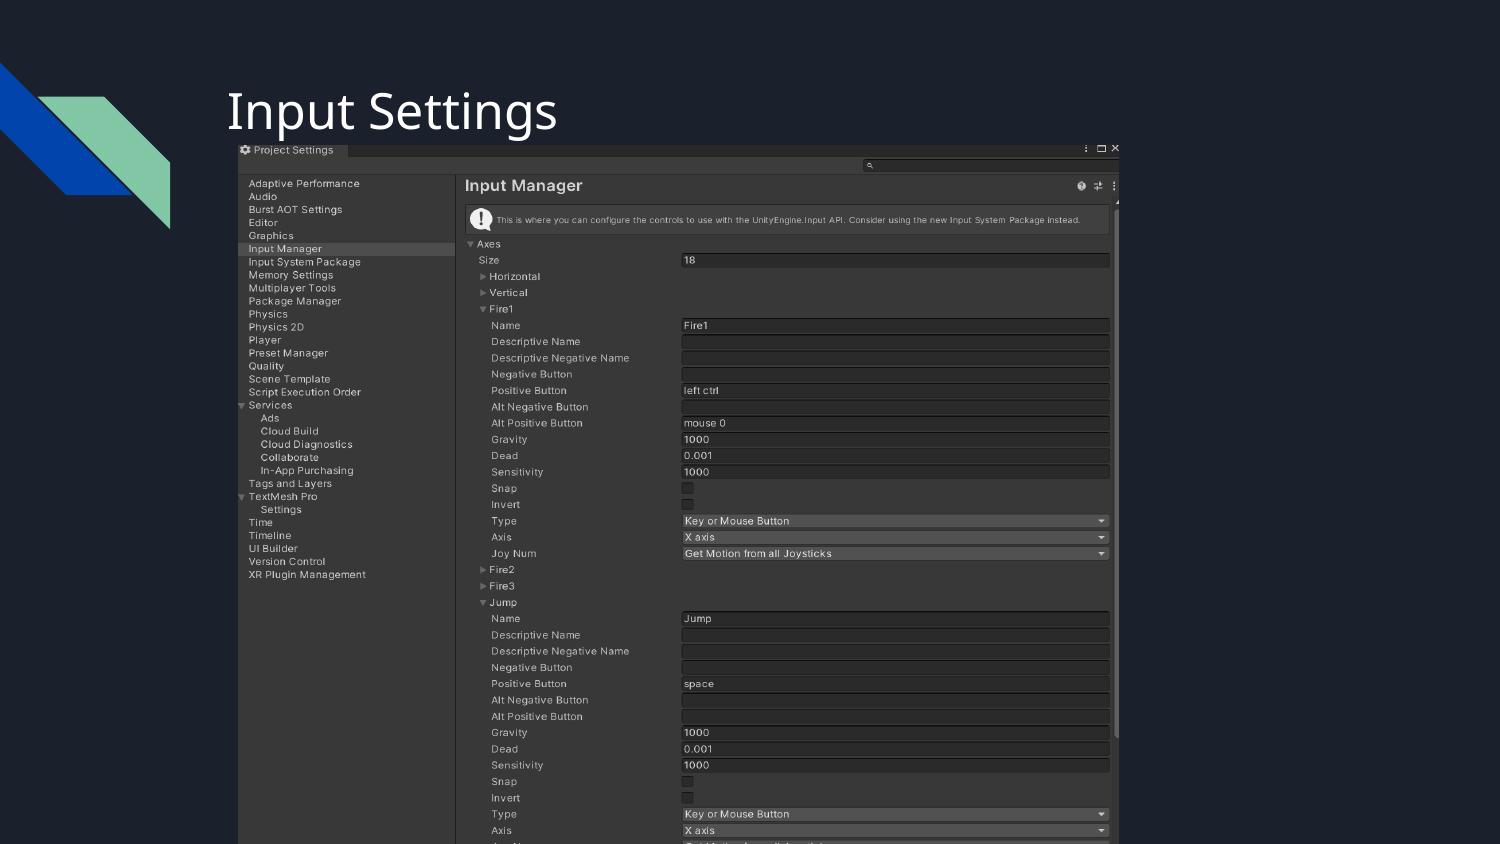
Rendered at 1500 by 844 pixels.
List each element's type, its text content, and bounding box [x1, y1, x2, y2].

title Input Settings [212, 64, 1368, 215]
picture [238, 145, 1119, 844]
